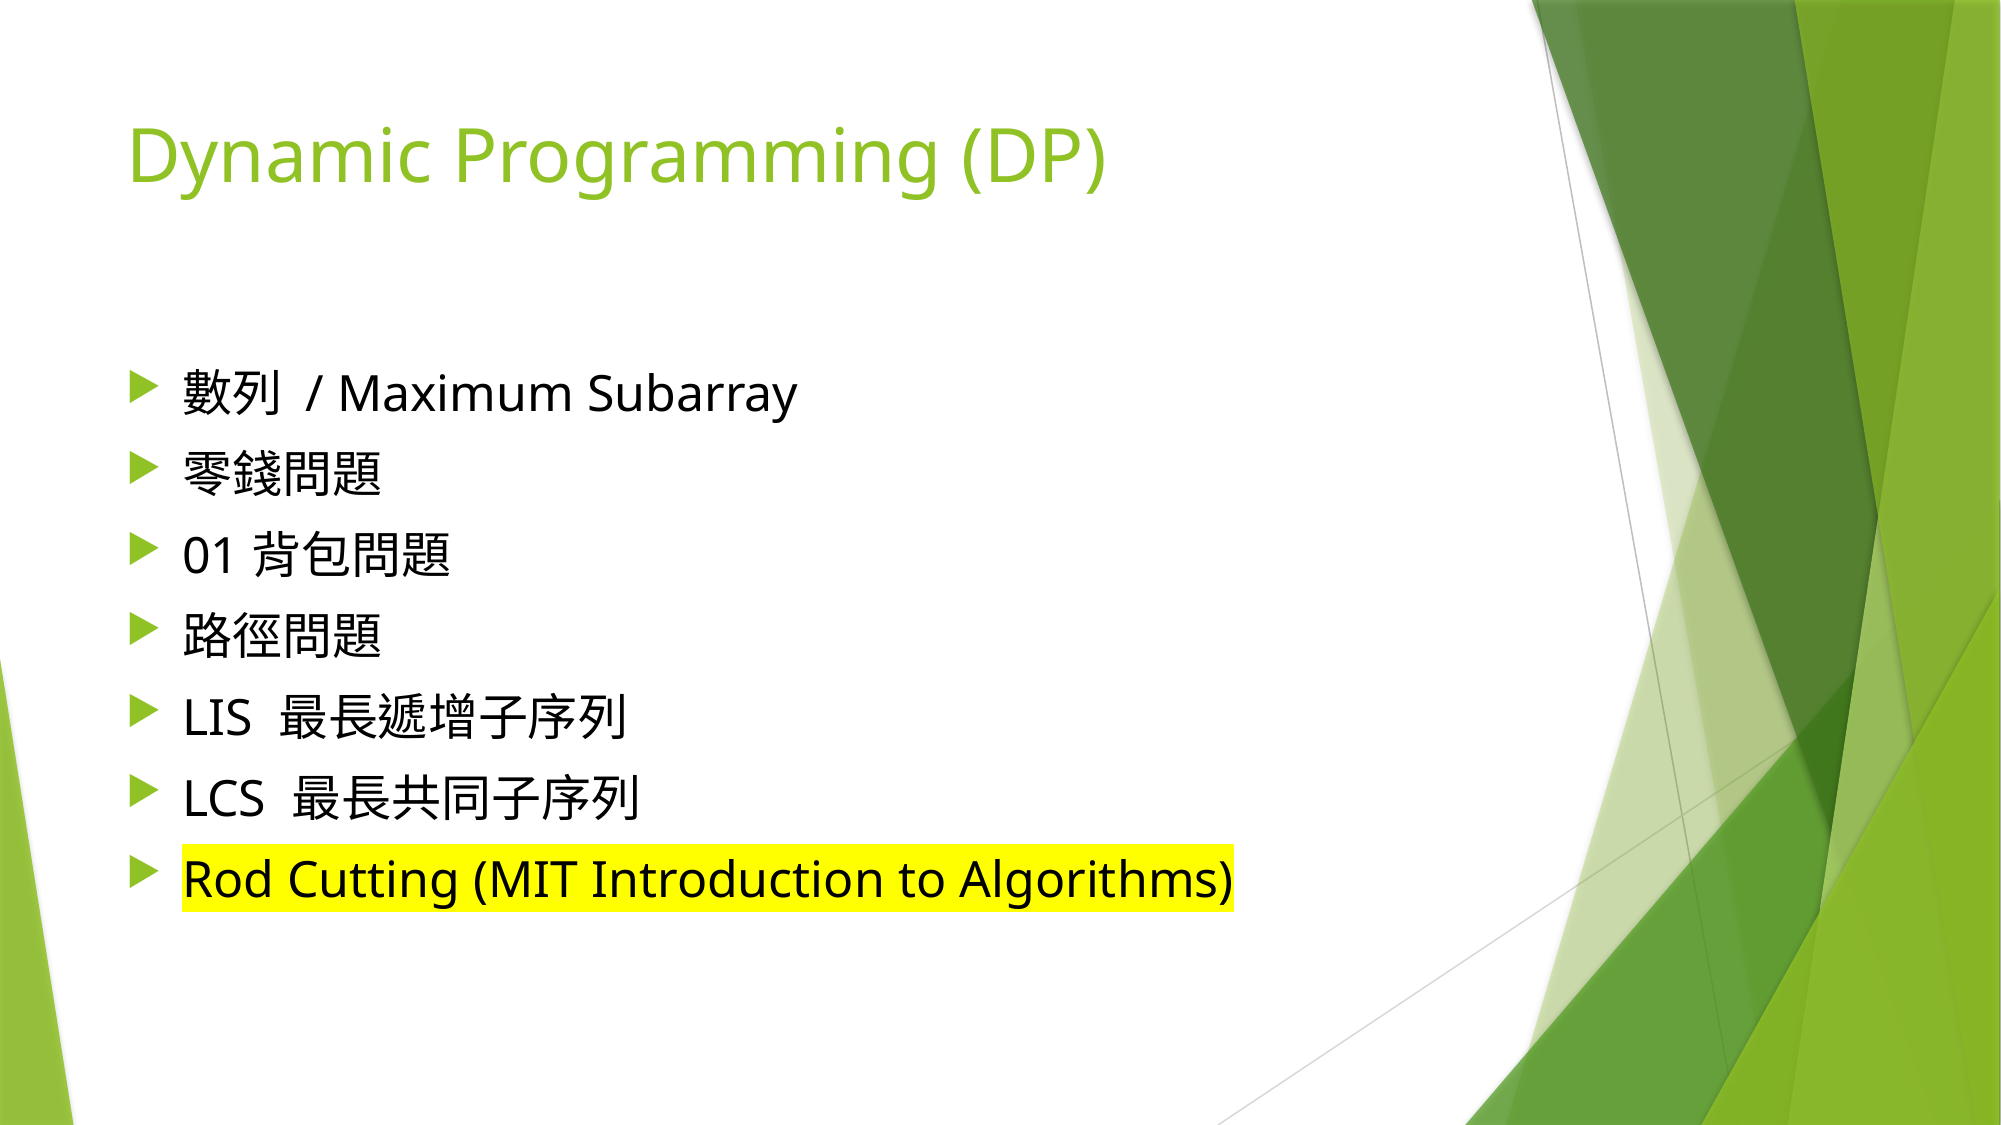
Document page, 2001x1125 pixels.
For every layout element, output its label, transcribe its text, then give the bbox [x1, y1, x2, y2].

title Dynamic Programming (DP) [111, 99, 1522, 317]
list 數列 / Maximum Subarray 零錢問題 01背包問題 路徑問題 LIS 最長遞增子序列 LCS 最長共同子序列 Rod Cutting (MIT Introduction to Algorithms) [111, 354, 1522, 992]
